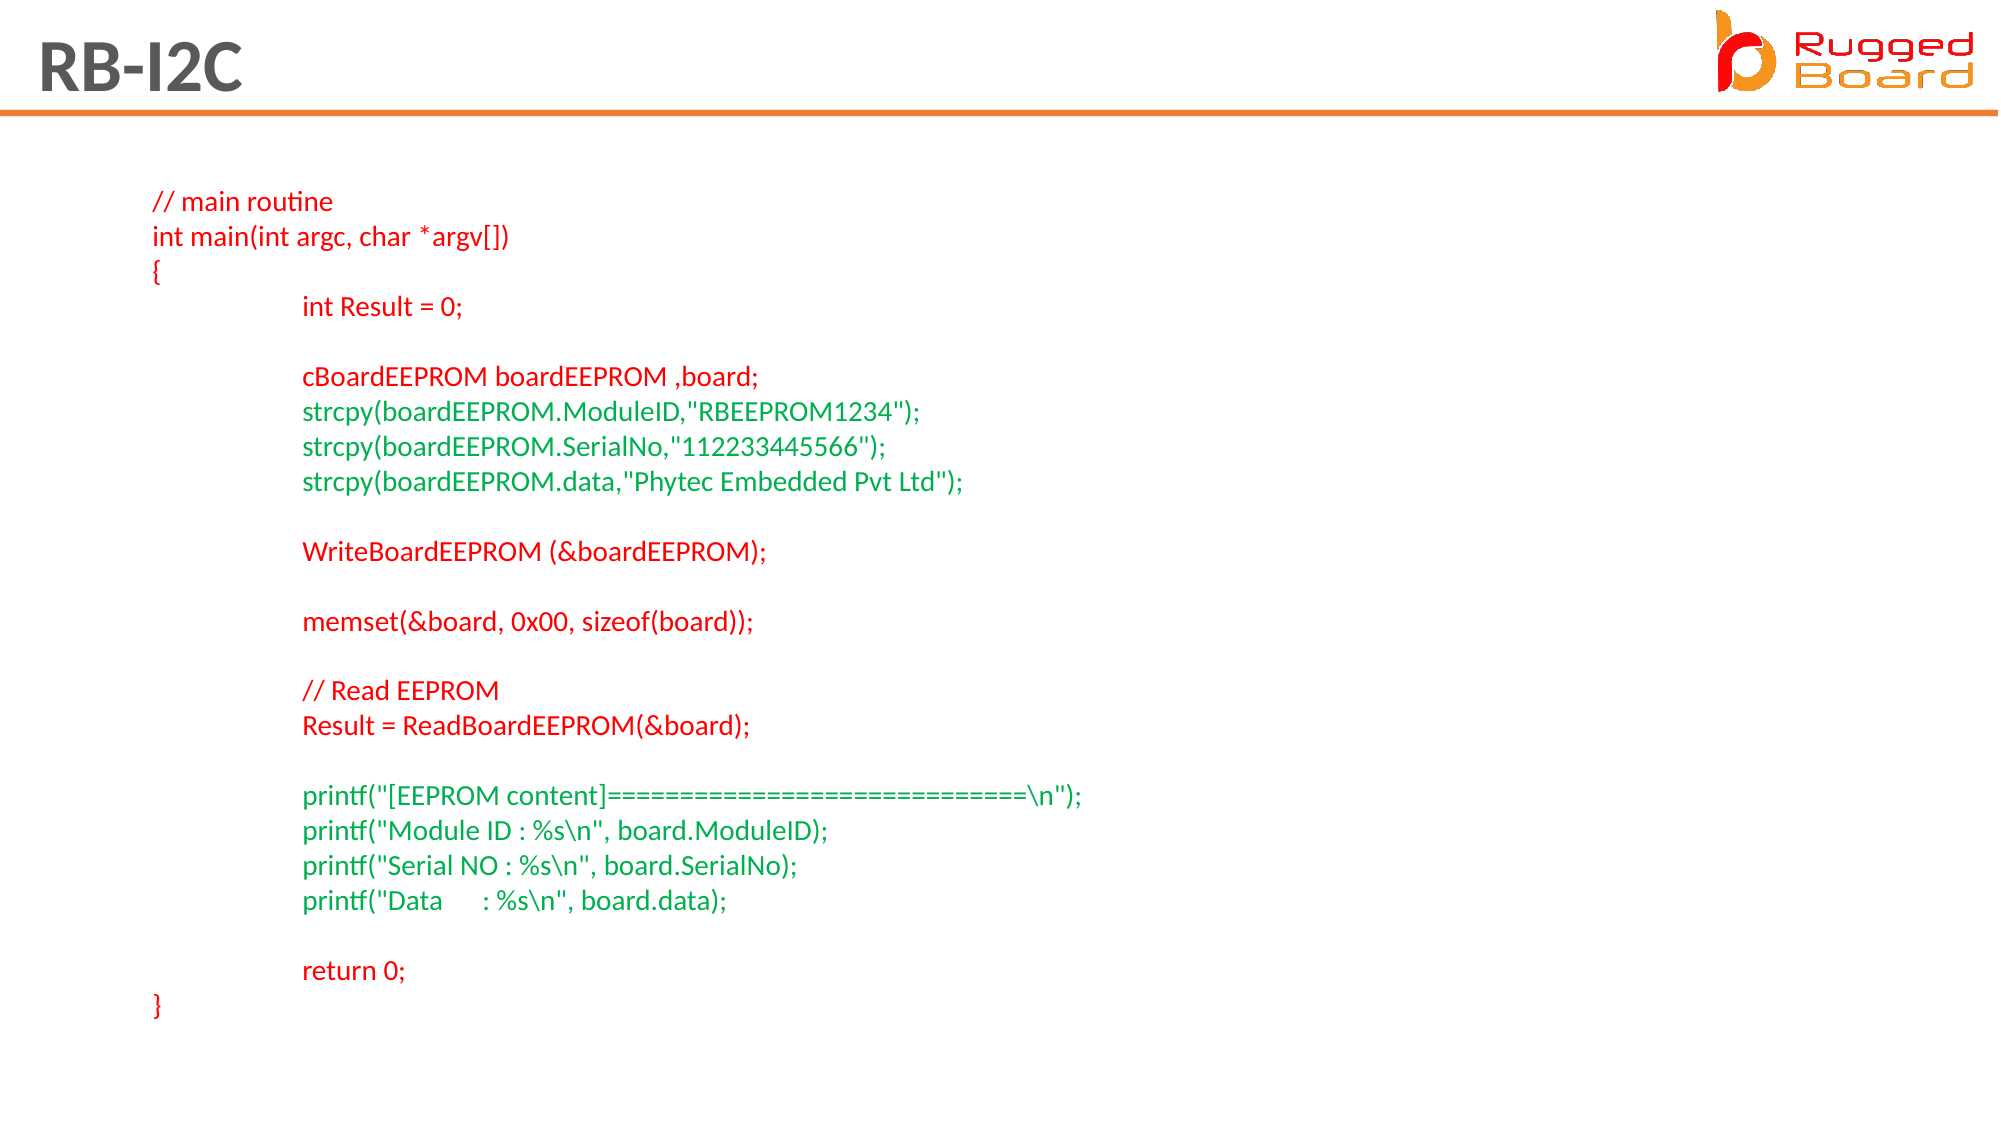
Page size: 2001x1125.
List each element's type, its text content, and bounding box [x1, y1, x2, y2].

picture [1710, 8, 1981, 106]
text_box // main routine int main(int argc, char *argv[]) { int Result = 0; cBoardEEPROM boardEEPROM ,board; strcpy(boardEEPROM.ModuleID,"RBEEPROM1234"); strcpy(boardEEPROM.SerialNo,"112233445566"); strcpy(boardEEPROM.data,"Phytec Embedded Pvt Ltd"); WriteBoardEEPROM (&boardEEPROM); memset(&board, 0x00, sizeof(board)); // Read EEPROM Result = ReadBoardEEPROM(&board); printf("[EEPROM content]=============================\n"); printf("Module ID : %s\n", board.ModuleID); printf("Serial NO : %s\n", board.SerialNo); printf("Data : %s\n", board.data); return 0; } [137, 174, 1138, 1074]
text_box RB-I2C [23, 8, 1679, 101]
